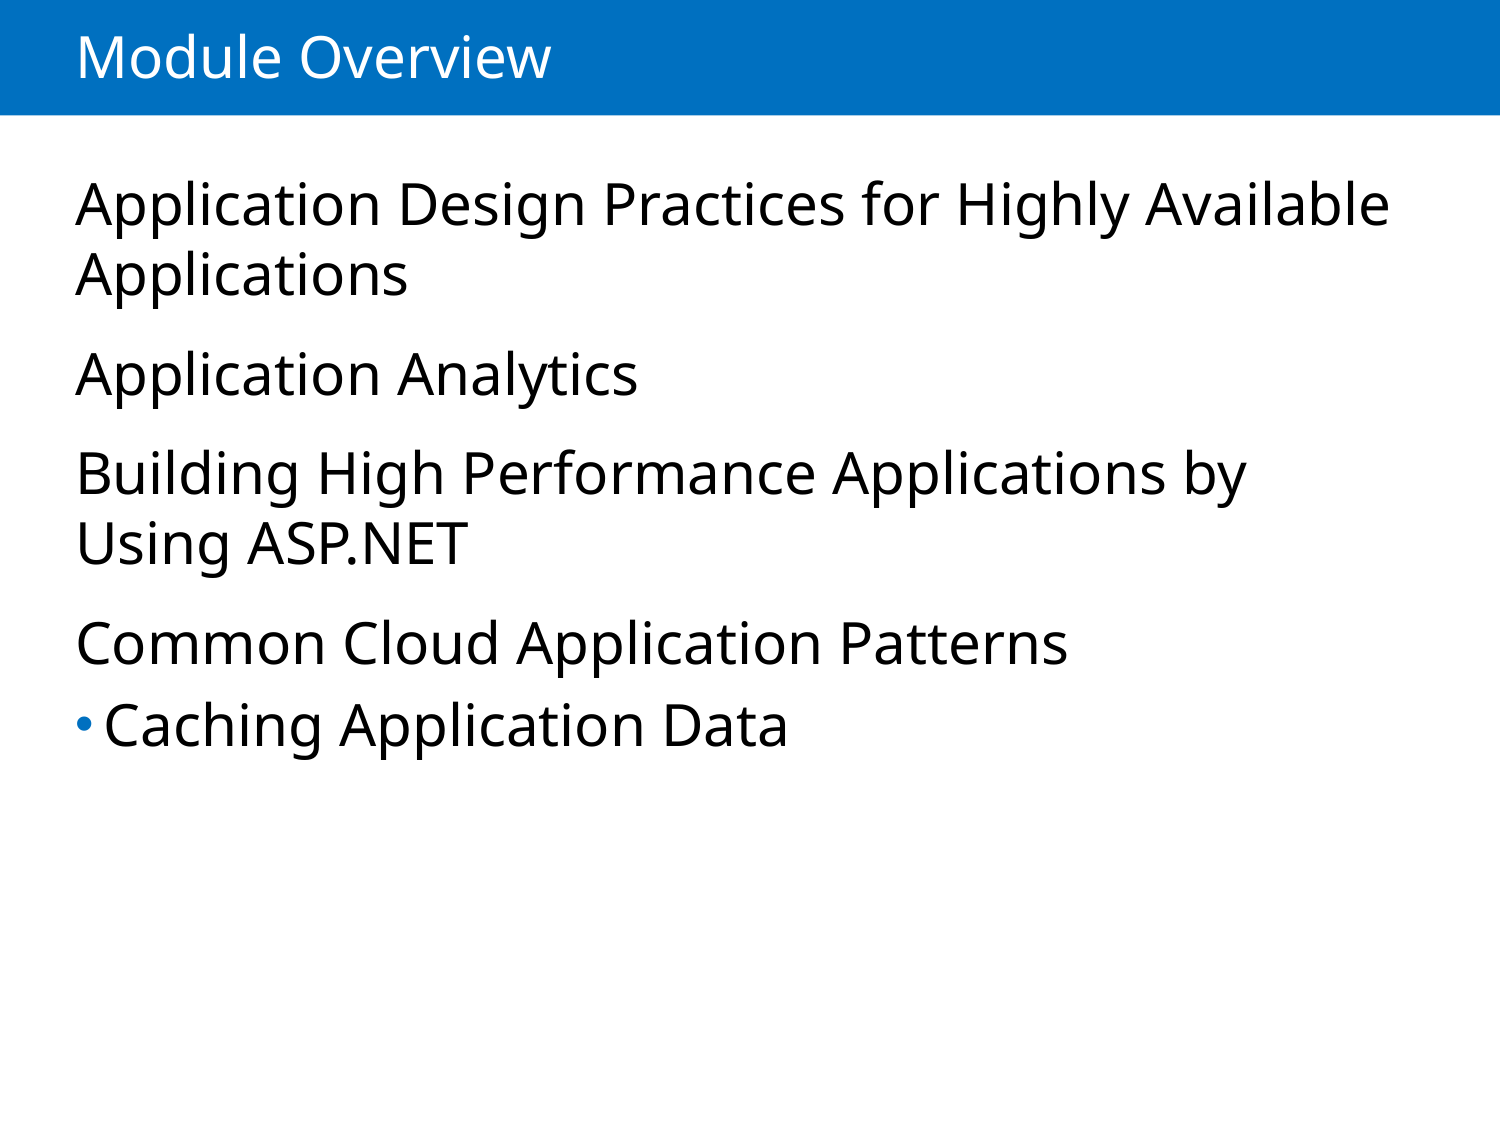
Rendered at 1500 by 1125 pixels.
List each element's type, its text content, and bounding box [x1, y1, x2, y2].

title Module Overview [75, 0, 1351, 122]
list Application Design Practices for Highly Available Applications Application Analytics Building High Performance Applications by Using ASP.NET Common Cloud Application Patterns Caching Application Data [74, 167, 1408, 1013]
